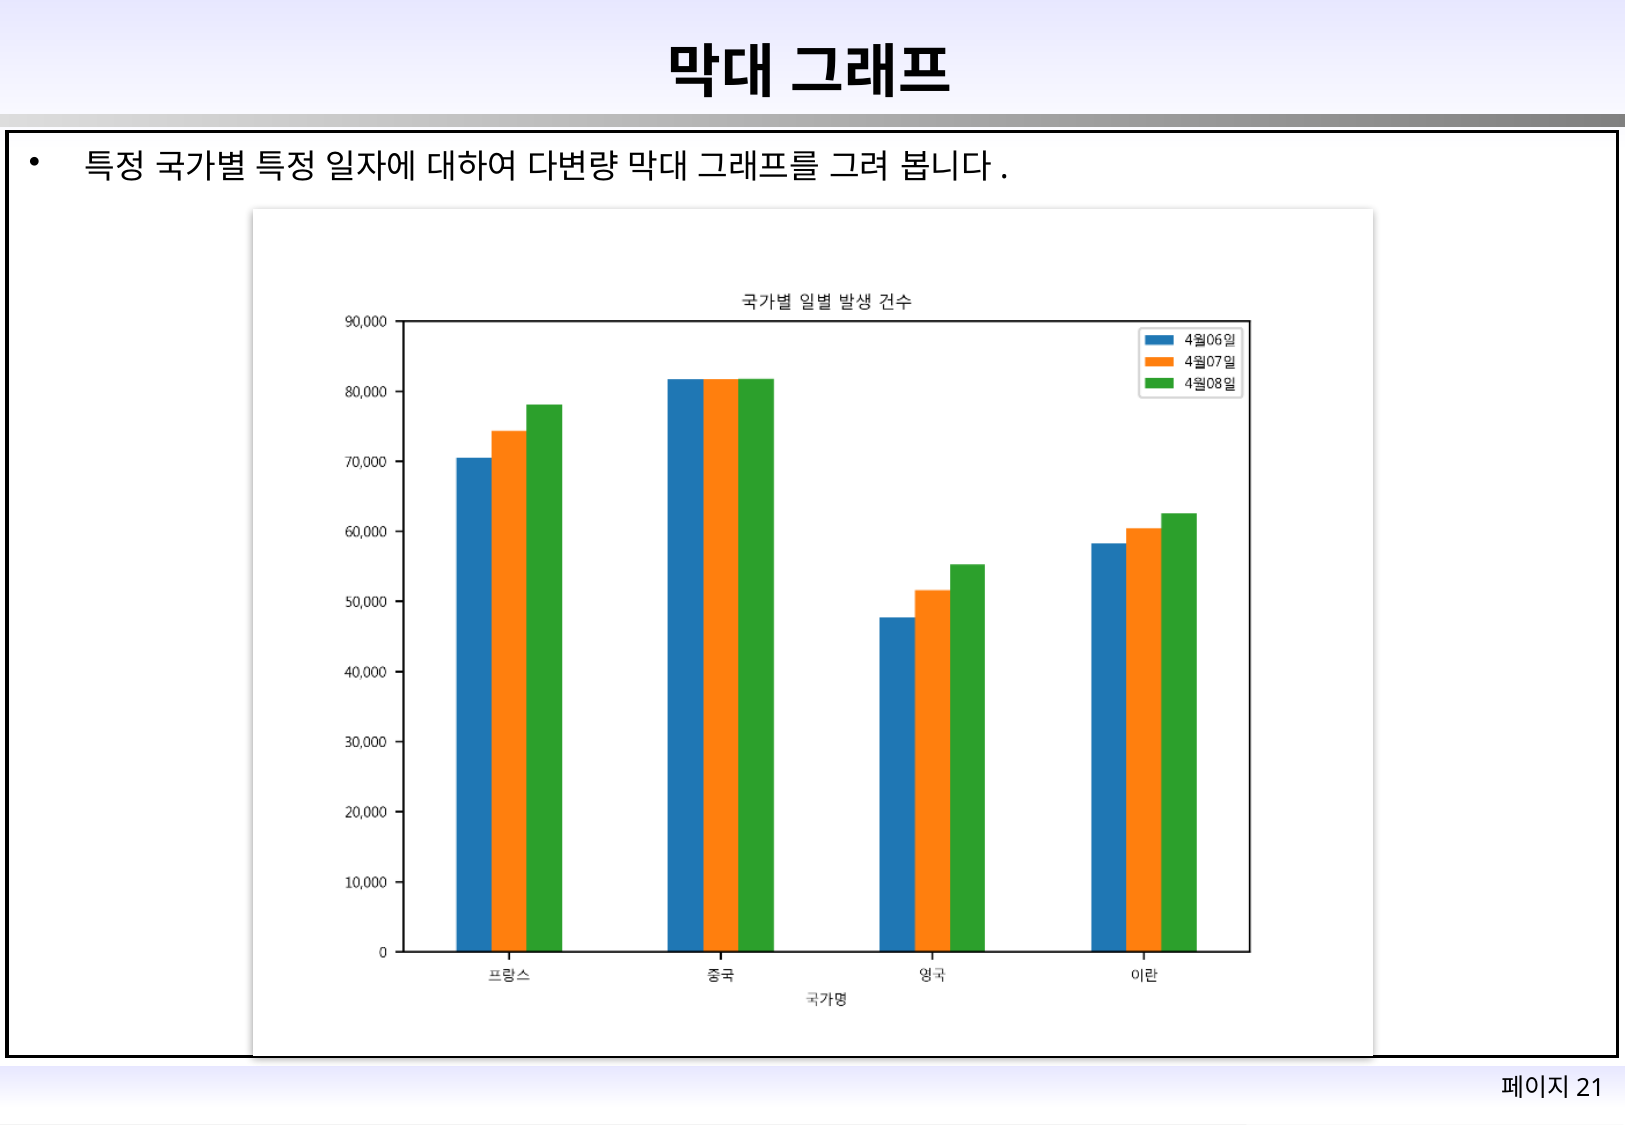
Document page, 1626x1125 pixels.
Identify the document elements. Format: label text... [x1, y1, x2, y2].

list 특정 국가별 특정 일자에 대하여 다변량 막대 그래프를 그려 봅니다. [13, 137, 1625, 791]
title 막대 그래프 [207, 24, 1412, 113]
picture [266, 223, 1359, 1042]
